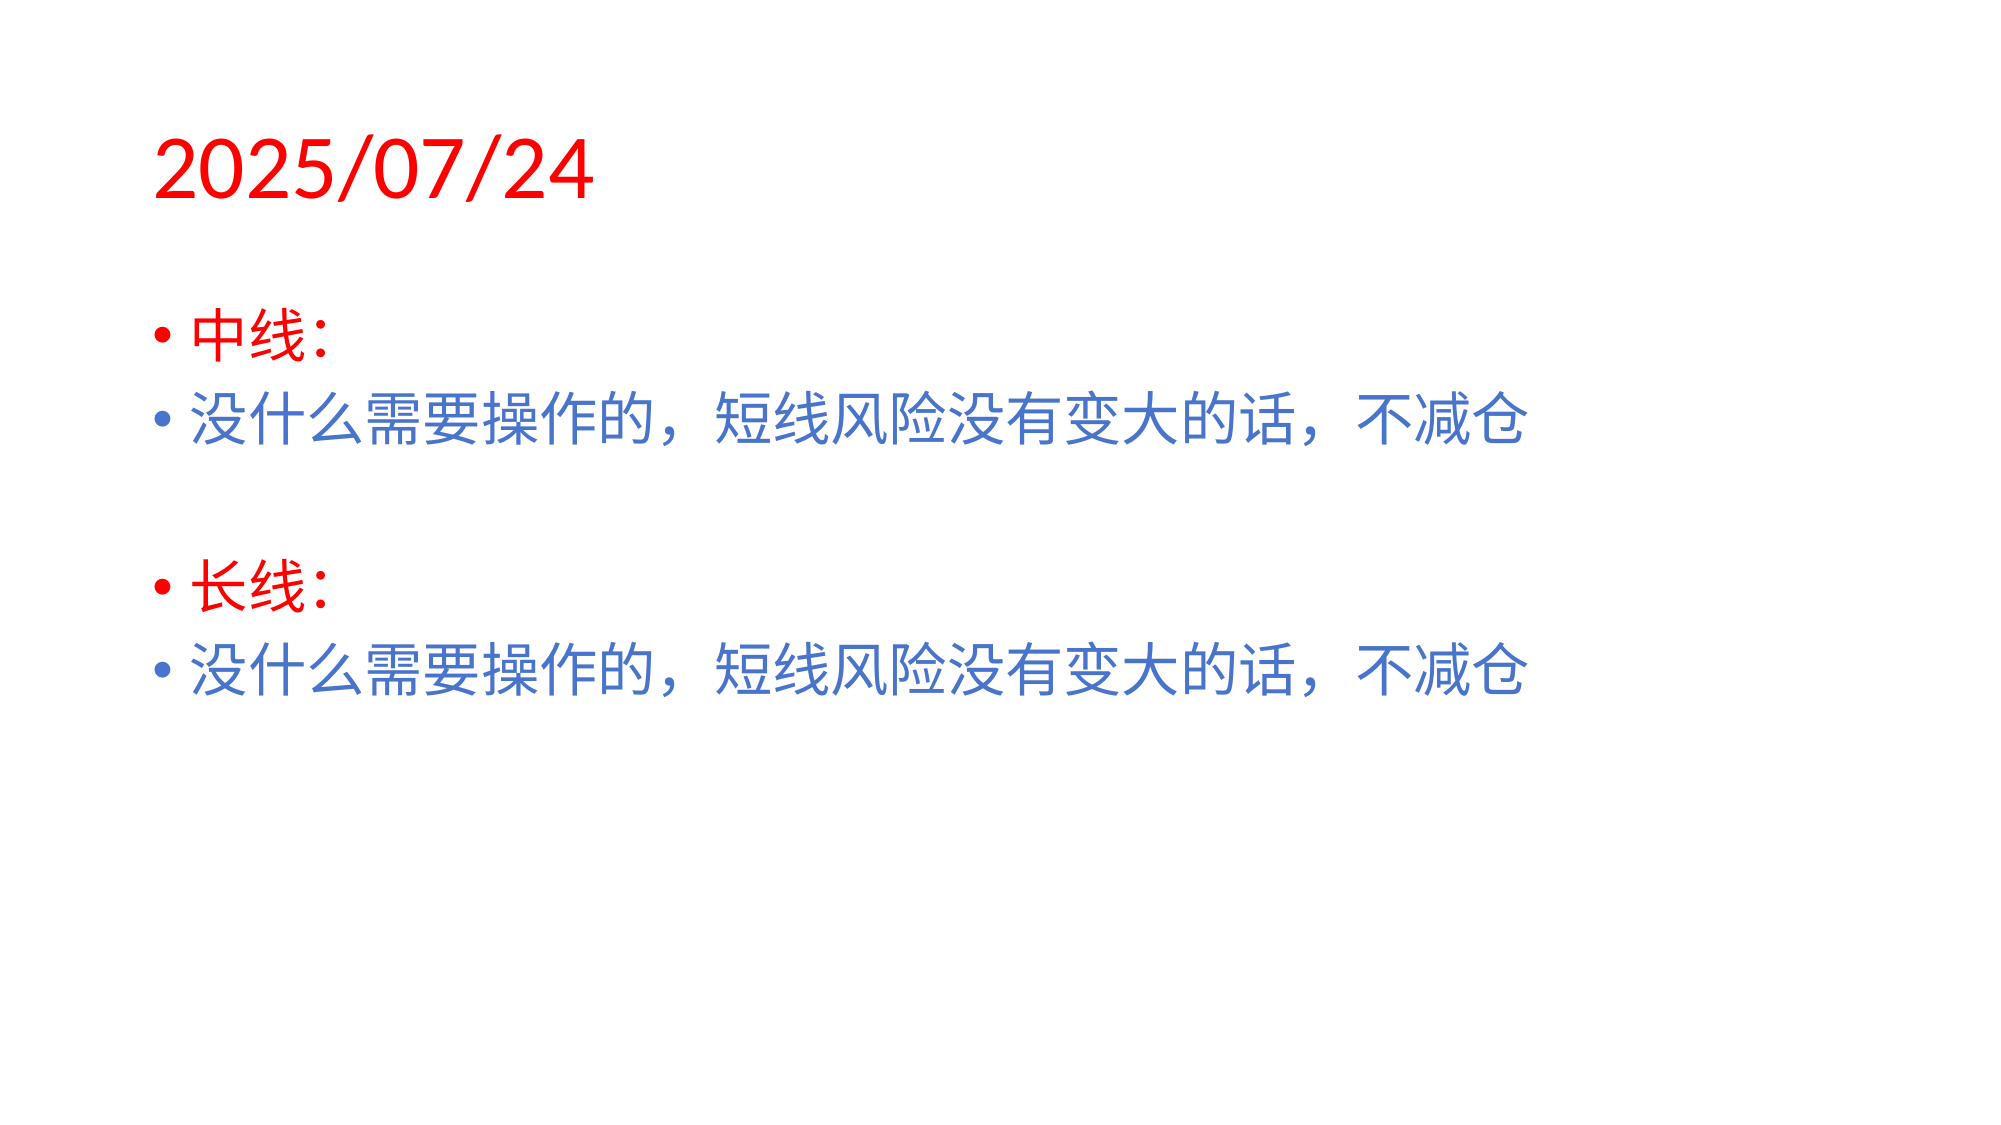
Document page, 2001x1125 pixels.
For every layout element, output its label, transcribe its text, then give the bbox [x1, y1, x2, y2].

title 2025/07/24 [137, 59, 1863, 278]
list 中线： 没什么需要操作的，短线风险没有变大的话，不减仓 长线： 没什么需要操作的，短线风险没有变大的话，不减仓 [137, 299, 1863, 1014]
